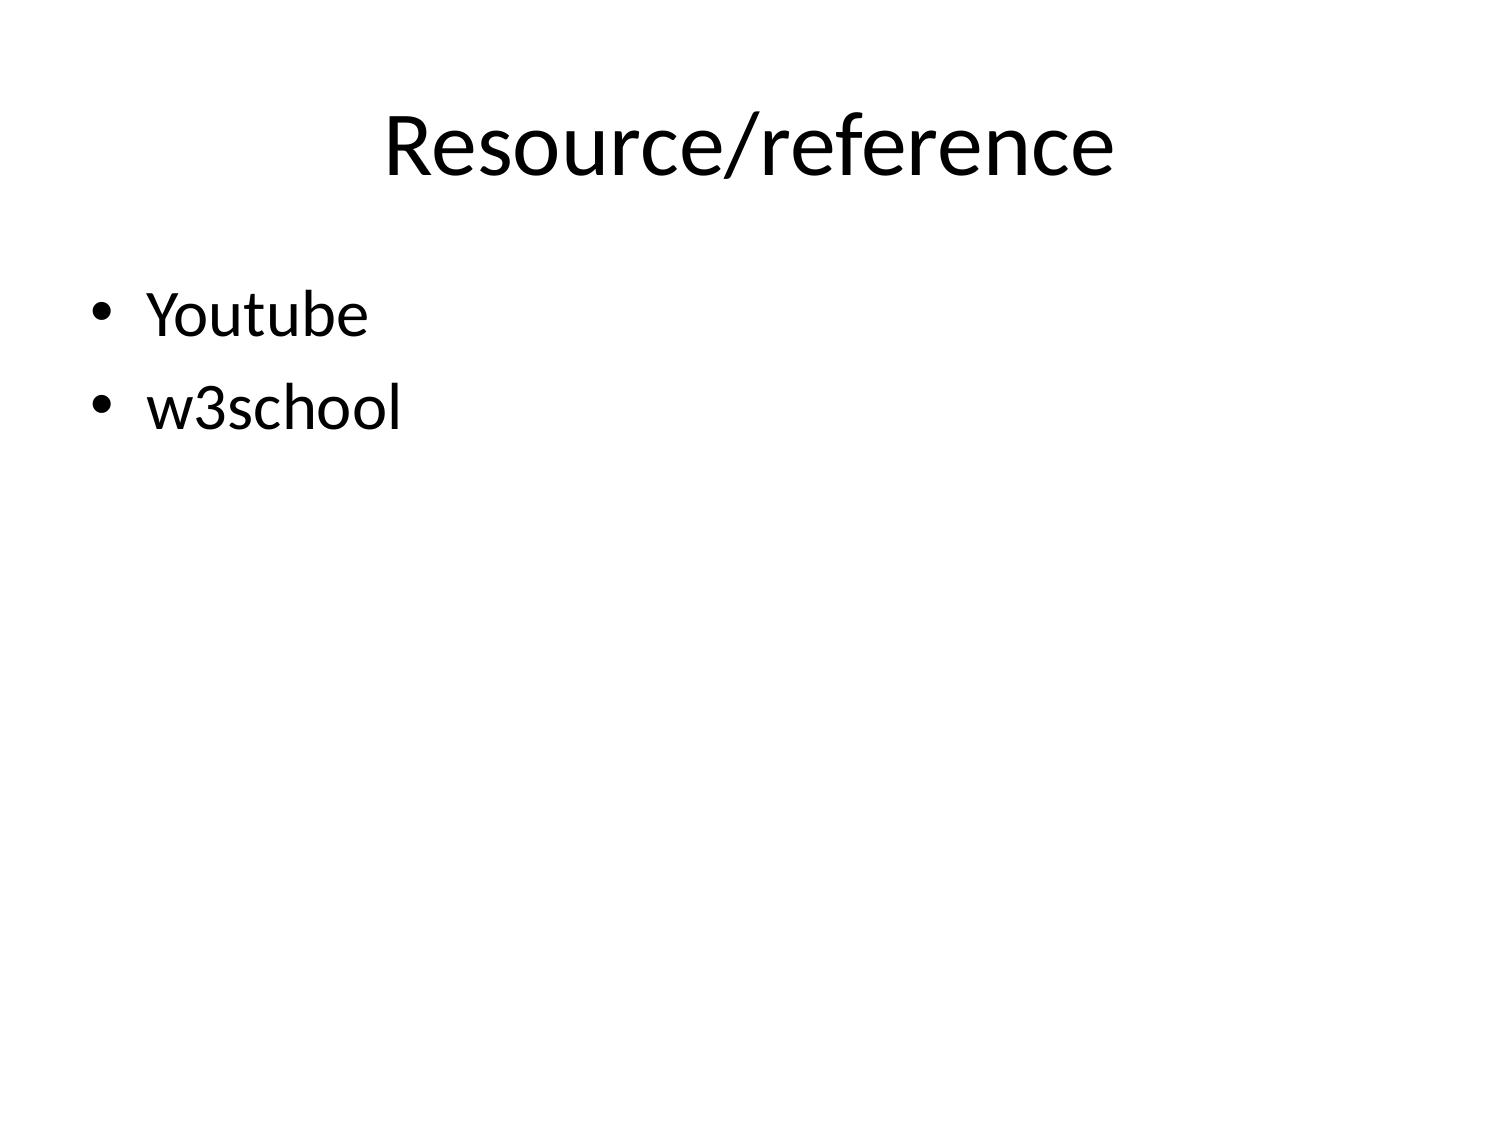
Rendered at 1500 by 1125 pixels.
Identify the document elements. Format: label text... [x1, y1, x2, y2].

title Resource/reference [75, 45, 1425, 233]
list Youtube w3school [75, 262, 1425, 1005]
